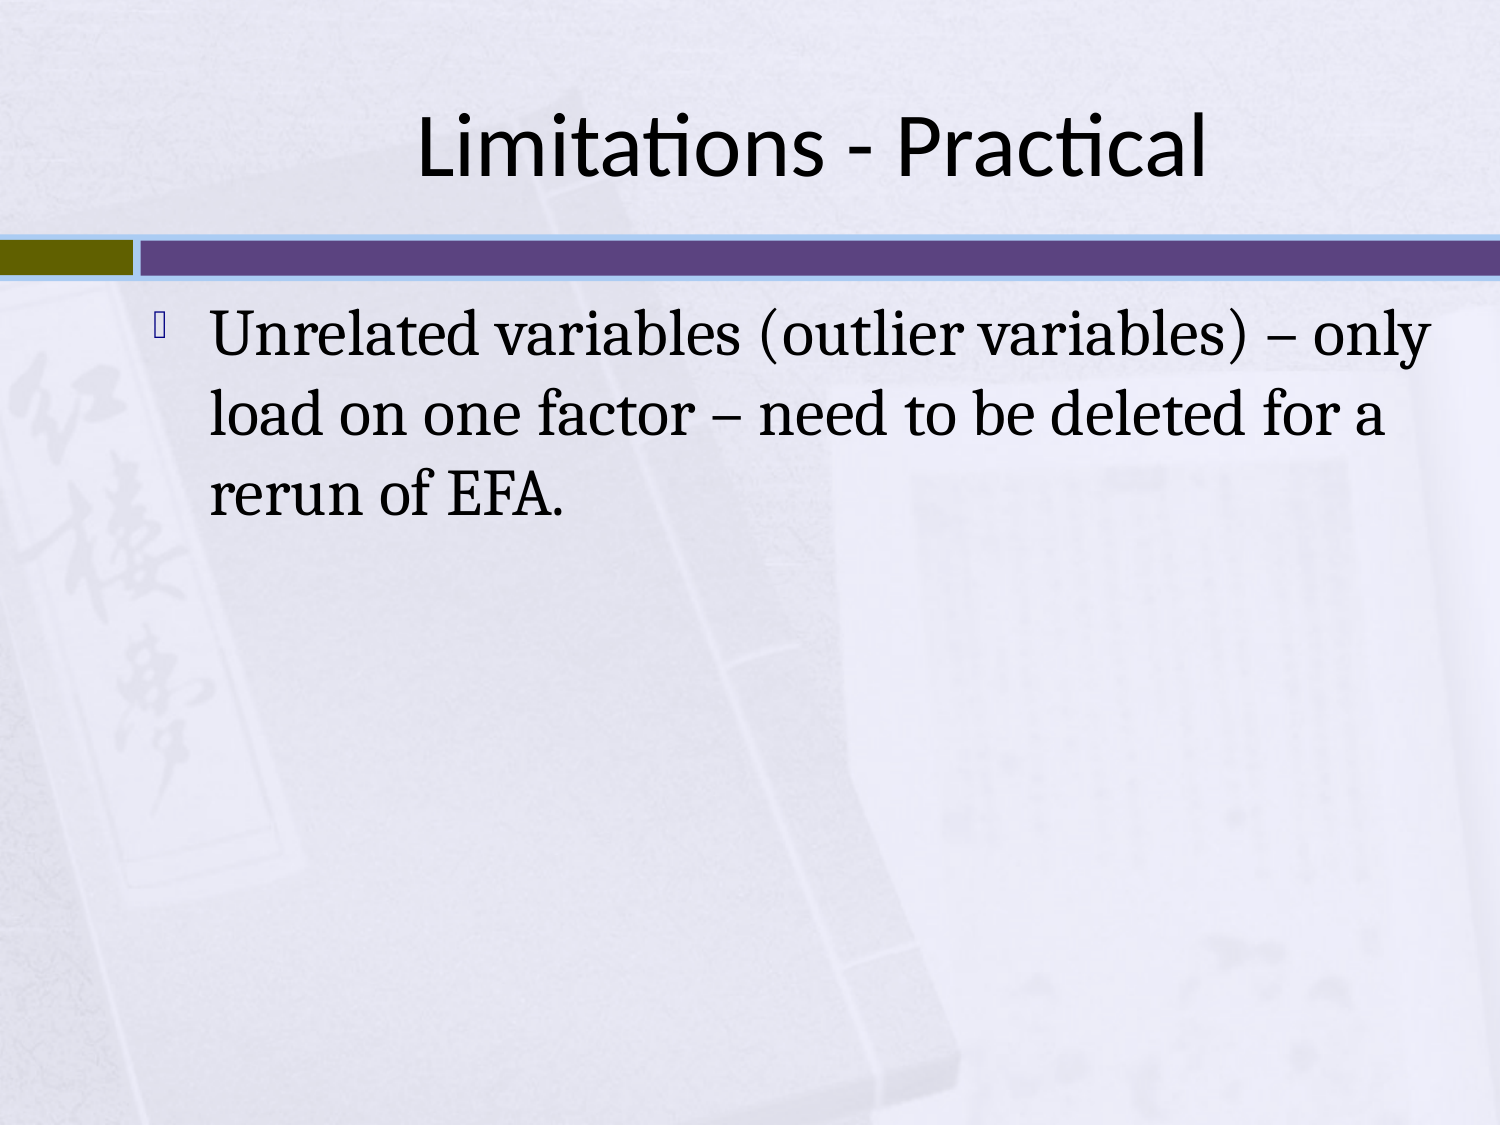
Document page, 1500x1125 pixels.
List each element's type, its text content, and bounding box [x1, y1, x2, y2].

list Unrelated variables (outlier variables) – only load on one factor – need to be deleted for a rerun of EFA. [138, 281, 1489, 1076]
title Limitations - Practical [138, 46, 1489, 234]
